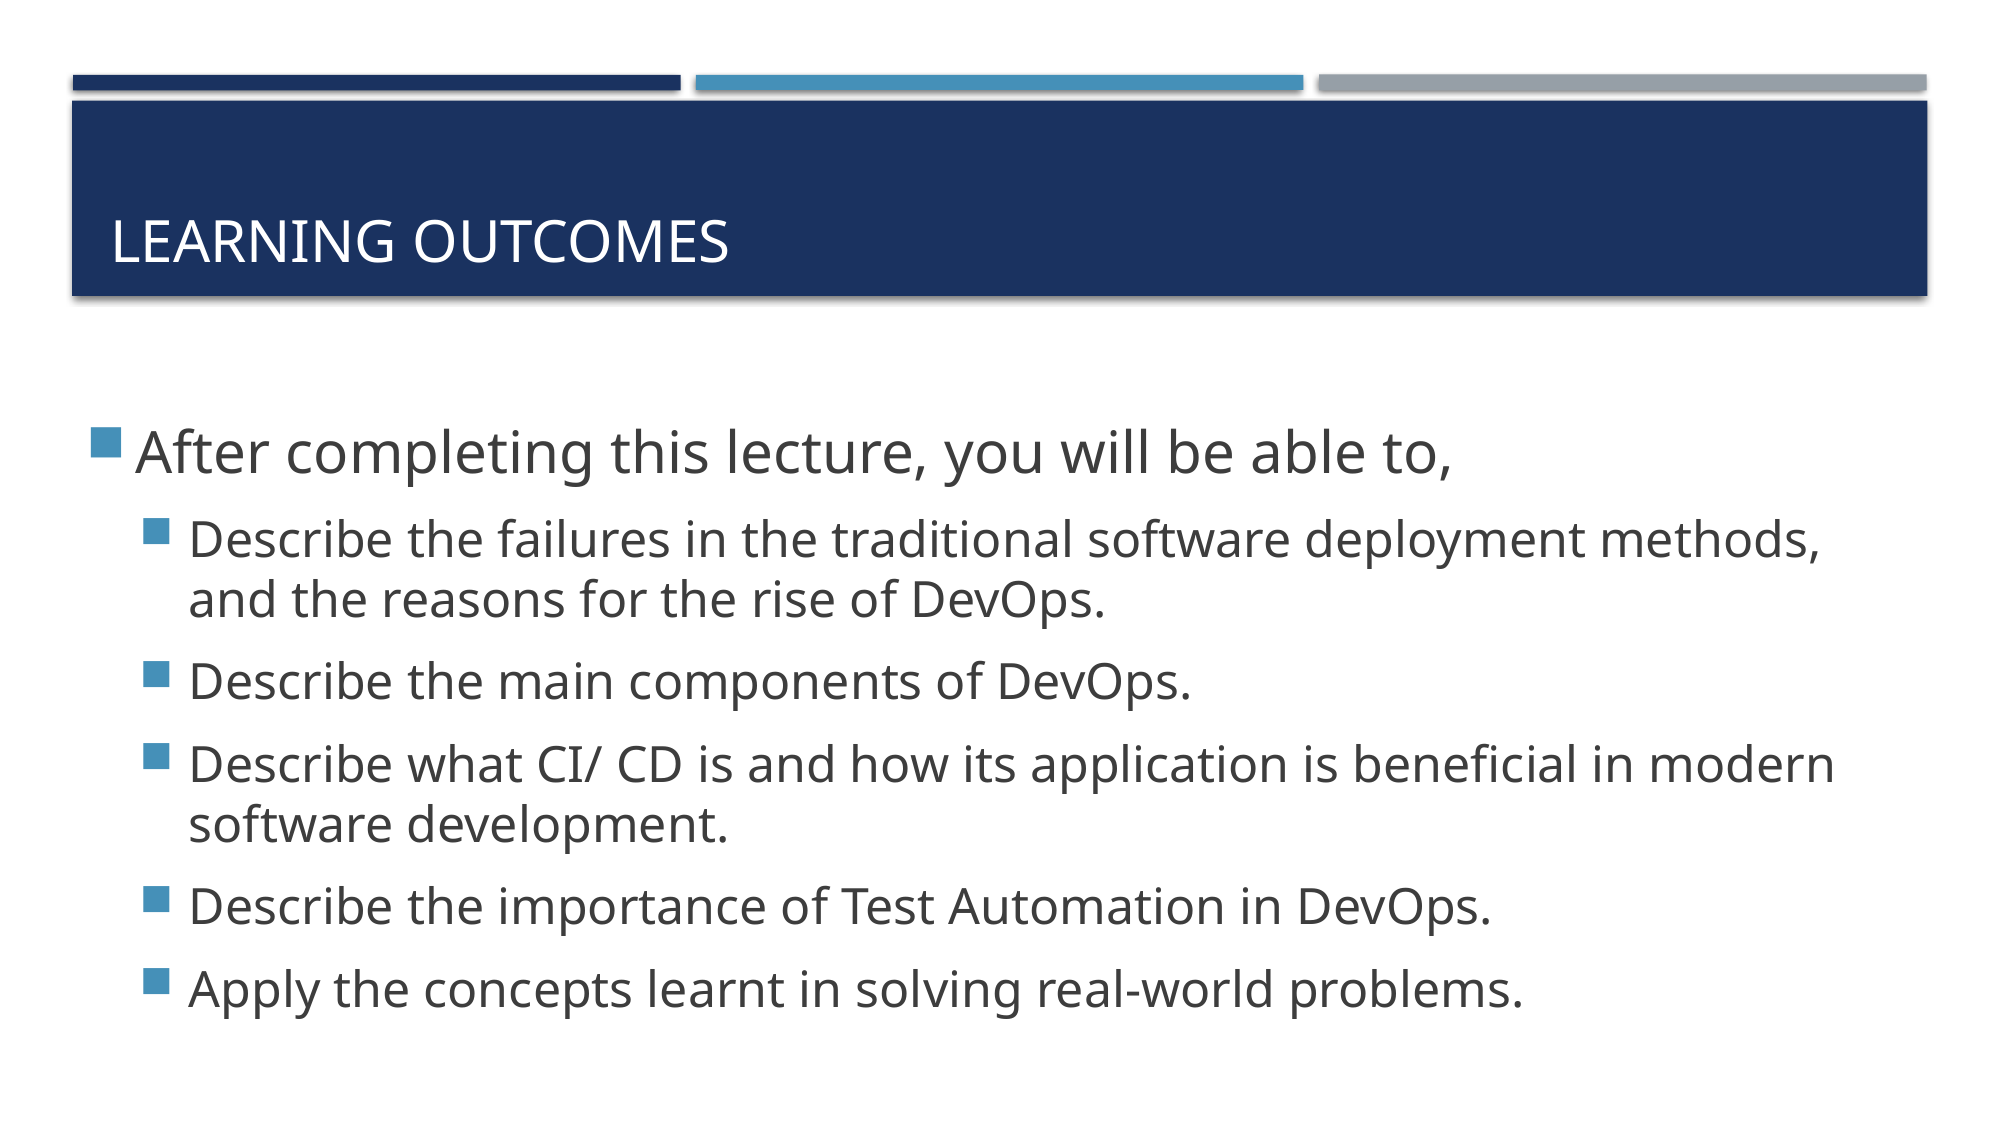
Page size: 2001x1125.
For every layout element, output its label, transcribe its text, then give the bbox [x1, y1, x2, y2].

list After completing this lecture, you will be able to, Describe the failures in the traditional software deployment methods, and the reasons for the rise of DevOps. Describe the main components of DevOps. Describe what CI/ CD is and how its application is beneficial in modern software development. Describe the importance of Test Automation in DevOps. Apply the concepts learnt in solving real-world problems. [70, 357, 1930, 1075]
title Learning outcomes [95, 115, 1905, 282]
